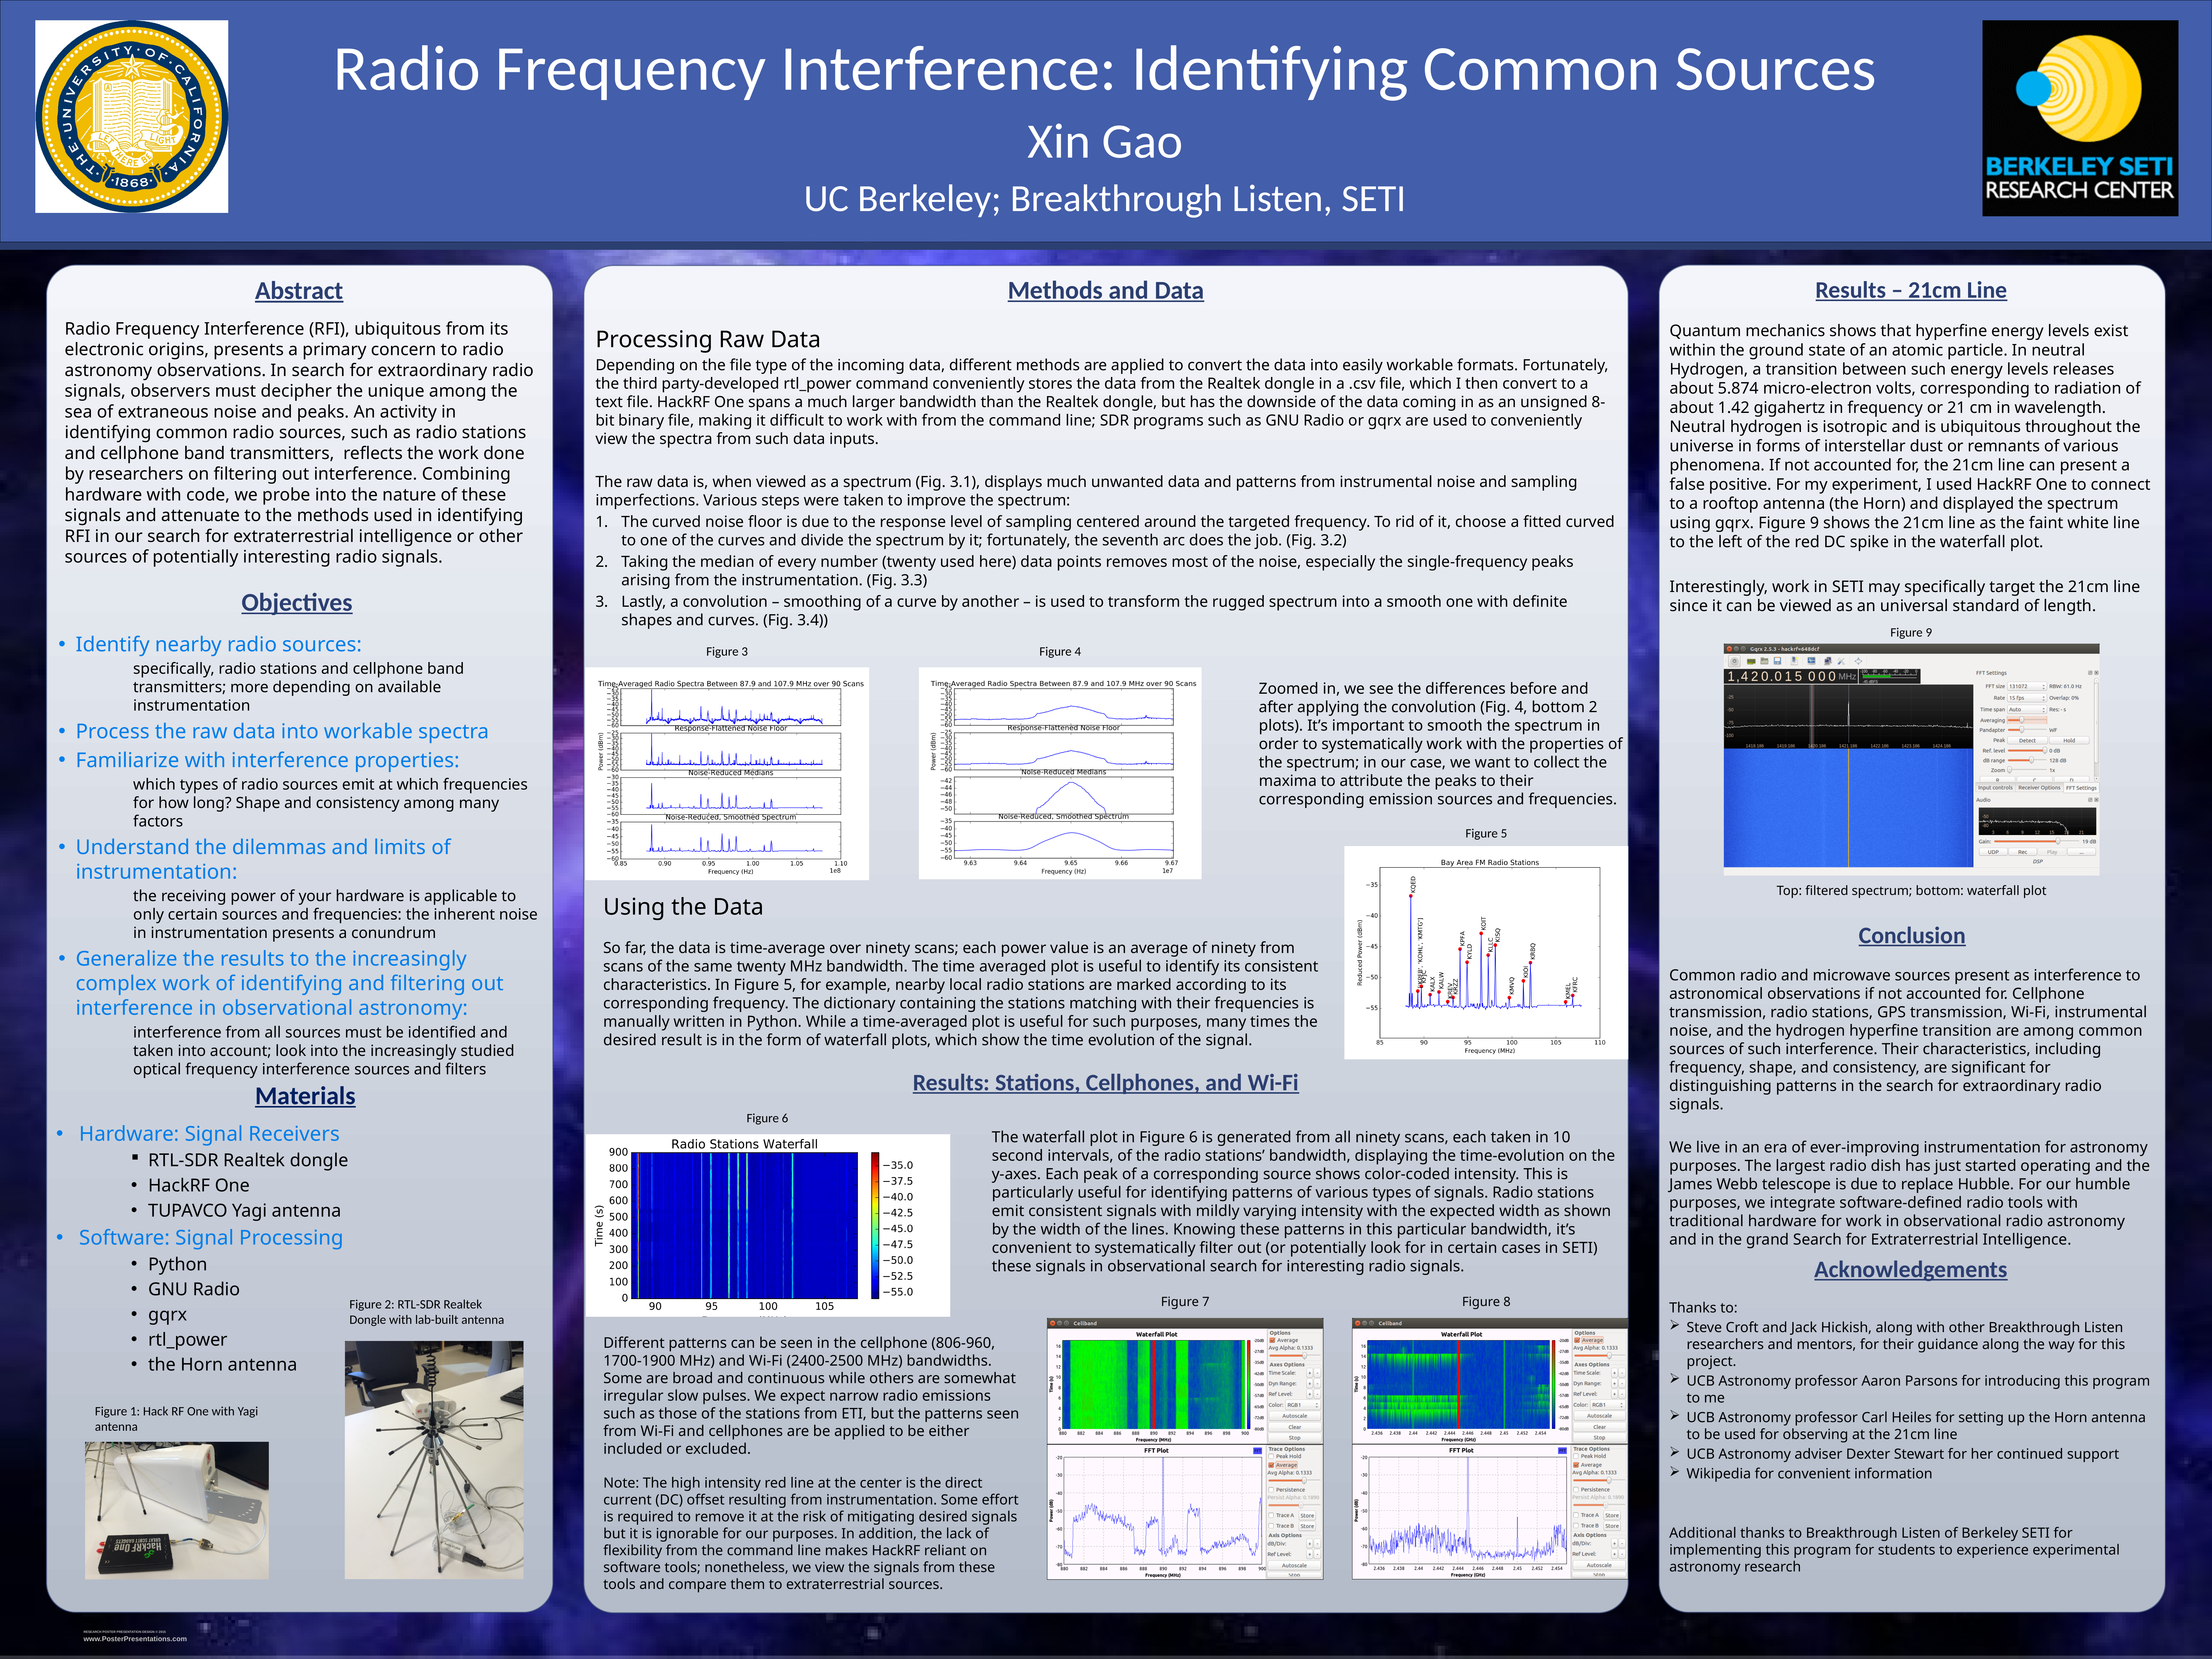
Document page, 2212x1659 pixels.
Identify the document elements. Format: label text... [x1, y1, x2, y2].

text_box Materials [54, 1076, 557, 1112]
picture [85, 1441, 269, 1579]
picture [0, 250, 2212, 1659]
list Radio Frequency Interference (RFI), ubiquitous from its electronic origins, presents a primary concern to radio astronomy observations. In search for extraordinary radio signals, observers must decipher the unique among the sea of extraneous noise and peaks. An activity in identifying common radio sources, such as radio stations and cellphone band transmitters, reflects the work done by researchers on filtering out interference. Combining hardware with code, we probe into the nature of these signals and attenuate to the methods used in identifying RFI in our search for extraterrestrial intelligence or other sources of potentially interesting radio signals. [0, 306, 554, 590]
text_box Zoomed in, we see the differences before and after applying the convolution (Fig. 4, bottom 2 plots). It’s important to smooth the spectrum in order to systematically work with the properties of the spectrum; in our case, we want to collect the maxima to attribute the peaks to their corresponding emission sources and frequencies. [1254, 676, 1628, 810]
list Identify nearby radio sources: specifically, radio stations and cellphone band transmitters; more depending on available instrumentation Process the raw data into workable spectra Familiarize with interference properties: which types of radio sources emit at which frequencies for how long? Shape and consistency among many factors Understand the dilemmas and limits of instrumentation: the receiving power of your hardware is applicable to only certain sources and frequencies: the inherent noise in instrumentation presents a conundrum Generalize the results to the increasingly complex work of identifying and filtering out interference in observational astronomy: interference from all sources must be identified and taken into account; look into the increasingly studied optical frequency interference sources and filters [47, 619, 554, 1081]
list UC Berkeley; Breakthrough Listen, SETI [299, 171, 1912, 235]
list Quantum mechanics shows that hyperfine energy levels exist within the ground state of an atomic particle. In neutral Hydrogen, a transition between such energy levels releases about 5.874 micro-electron volts, corresponding to radiation of about 1.42 gigahertz in frequency or 21 cm in wavelength. Neutral hydrogen is isotropic and is ubiquitous throughout the universe in forms of interstellar dust or remnants of various phenomena. If not accounted for, the 21cm line can present a false positive. For my experiment, I used HackRF One to connect to a rooftop antenna (the Horn) and displayed the spectrum using gqrx. Figure 9 shows the 21cm line as the faint white line to the left of the red DC spike in the waterfall plot. Interestingly, work in SETI may specifically target the 21cm line since it can be viewed as an universal standard of length. [1658, 308, 2165, 631]
list Abstract [46, 269, 553, 309]
text_box Figure 6 [726, 1107, 809, 1127]
text_box Using the Data So far, the data is time-average over ninety scans; each power value is an average of ninety from scans of the same twenty MHz bandwidth. The time averaged plot is useful to identify its consistent characteristics. In Figure 5, for example, nearby local radio stations are marked according to its corresponding frequency. The dictionary containing the stations matching with their frequencies is manually written in Python. While a time-averaged plot is useful for such purposes, many times the desired result is in the form of waterfall plots, which show the time evolution of the signal. [598, 889, 1330, 1051]
text_box Figure 4 [994, 641, 1127, 661]
text_box Figure 9 [1821, 622, 2002, 641]
list Common radio and microwave sources present as interference to astronomical observations if not accounted for. Cellphone transmission, radio stations, GPS transmission, Wi-Fi, instrumental noise, and the hydrogen hyperfine transition are among common sources of such interference. Their characteristics, including frequency, shape, and consistency, are significant for distinguishing patterns in the search for extraordinary radio signals. We live in an era of ever-improving instrumentation for astronomy purposes. The largest radio dish has just started operating and the James Webb telescope is due to replace Hubble. For our humble purposes, we integrate software-defined radio tools with traditional hardware for work in observational radio astronomy and in the grand Search for Extraterrestrial Intelligence. [1658, 954, 2165, 1245]
list Objectives [44, 581, 551, 620]
list Results: Stations, Cellphones, and Wi-Fi [584, 1062, 1628, 1100]
text_box Figure 5 [1415, 822, 1558, 842]
text_box Figure 2: RTL-SDR Realtek Dongle with lab-built antenna [345, 1293, 524, 1329]
text_box Top: filtered spectrum; bottom: waterfall plot [1682, 880, 2141, 900]
list Methods and Data [584, 268, 1628, 309]
list Acknowledgements [1658, 1249, 2164, 1287]
list Results – 21cm Line [1658, 269, 2165, 308]
text_box Figure 8 [1419, 1291, 1554, 1311]
list Radio Frequency Interference: Identifying Common Sources [299, 23, 1912, 106]
list The waterfall plot in Figure 6 is generated from all ninety scans, each taken in 10 second intervals, of the radio stations’ bandwidth, displaying the time-evolution on the y-axes. Each peak of a corresponding source shows color-coded intensity. This is particularly useful for identifying patterns of various types of signals. Radio stations emit consistent signals with mildly varying intensity with the expected width as shown by the width of the lines. Knowing these patterns in this particular bandwidth, it’s convenient to systematically filter out (or potentially look for in certain cases in SETI) these signals in observational search for interesting radio signals. [980, 1116, 1630, 1277]
picture [35, 20, 228, 213]
text_box Figure 1: Hack RF One with Yagi antenna [90, 1400, 264, 1436]
text_box Figure 3 [659, 641, 795, 661]
list Processing Raw Data Depending on the file type of the incoming data, different methods are applied to convert the data into easily workable formats. Fortunately, the third party-developed rtl_power command conveniently stores the data from the Realtek dongle in a .csv file, which I then convert to a text file. HackRF One spans a much larger bandwidth than the Realtek dongle, but has the downside of the data coming in as an unsigned 8-bit binary file, making it difficult to work with from the command line; SDR programs such as GNU Radio or gqrx are used to conveniently view the spectra from such data inputs. The raw data is, when viewed as a spectrum (Fig. 3.1), displays much unwanted data and patterns from instrumental noise and sampling imperfections. Various steps were taken to improve the spectrum: The curved noise floor is due to the response level of sampling centered around the targeted frequency. To rid of it, choose a fitted curved to one of the curves and divide the spectrum by it; fortunately, the seventh arc does the job. (Fig. 3.2) Taking the median of every number (twenty used here) data points removes most of the noise, especially the single-frequency peaks arising from the instrumentation. (Fig. 3.3) Lastly, a convolution – smoothing of a curve by another – is used to transform the rugged spectrum into a smooth one with definite shapes and curves. (Fig. 3.4)) [584, 312, 1628, 1059]
picture [1983, 20, 2179, 216]
list Xin Gao [299, 106, 1912, 171]
list Thanks to: Steve Croft and Jack Hickish, along with other Breakthrough Listen researchers and mentors, for their guidance along the way for this project. UCB Astronomy professor Aaron Parsons for introducing this program to me UCB Astronomy professor Carl Heiles for setting up the Horn antenna to be used for observing at the 21cm line UCB Astronomy adviser Dexter Stewart for her continued support Wikipedia for convenient information Additional thanks to Breakthrough Listen of Berkeley SETI for implementing this program for students to experience experimental astronomy research [1657, 1287, 2164, 1576]
text_box Figure 7 [1102, 1291, 1268, 1311]
picture [315, 1341, 553, 1579]
text_box Different patterns can be seen in the cellphone (806-960, 1700-1900 MHz) and Wi-Fi (2400-2500 MHz) bandwidths. Some are broad and continuous while others are somewhat irregular slow pulses. We expect narrow radio emissions such as those of the stations from ETI, but the patterns seen from Wi-Fi and cellphones are be applied to be either included or excluded. Note: The high intensity red line at the center is the direct current (DC) offset resulting from instrumentation. Some effort is required to remove it at the risk of mitigating desired signals but it is ignorable for our purposes. In addition, the lack of flexibility from the command line makes HackRF reliant on software tools; nonetheless, we view the signals from these tools and compare them to extraterrestrial sources. [598, 1331, 1032, 1594]
text_box Hardware: Signal Receivers RTL-SDR Realtek dongle HackRF One TUPAVCO Yagi antenna Software: Signal Processing Python GNU Radio gqrx rtl_power the Horn antenna [51, 1118, 556, 1377]
list Conclusion [1659, 915, 2166, 953]
